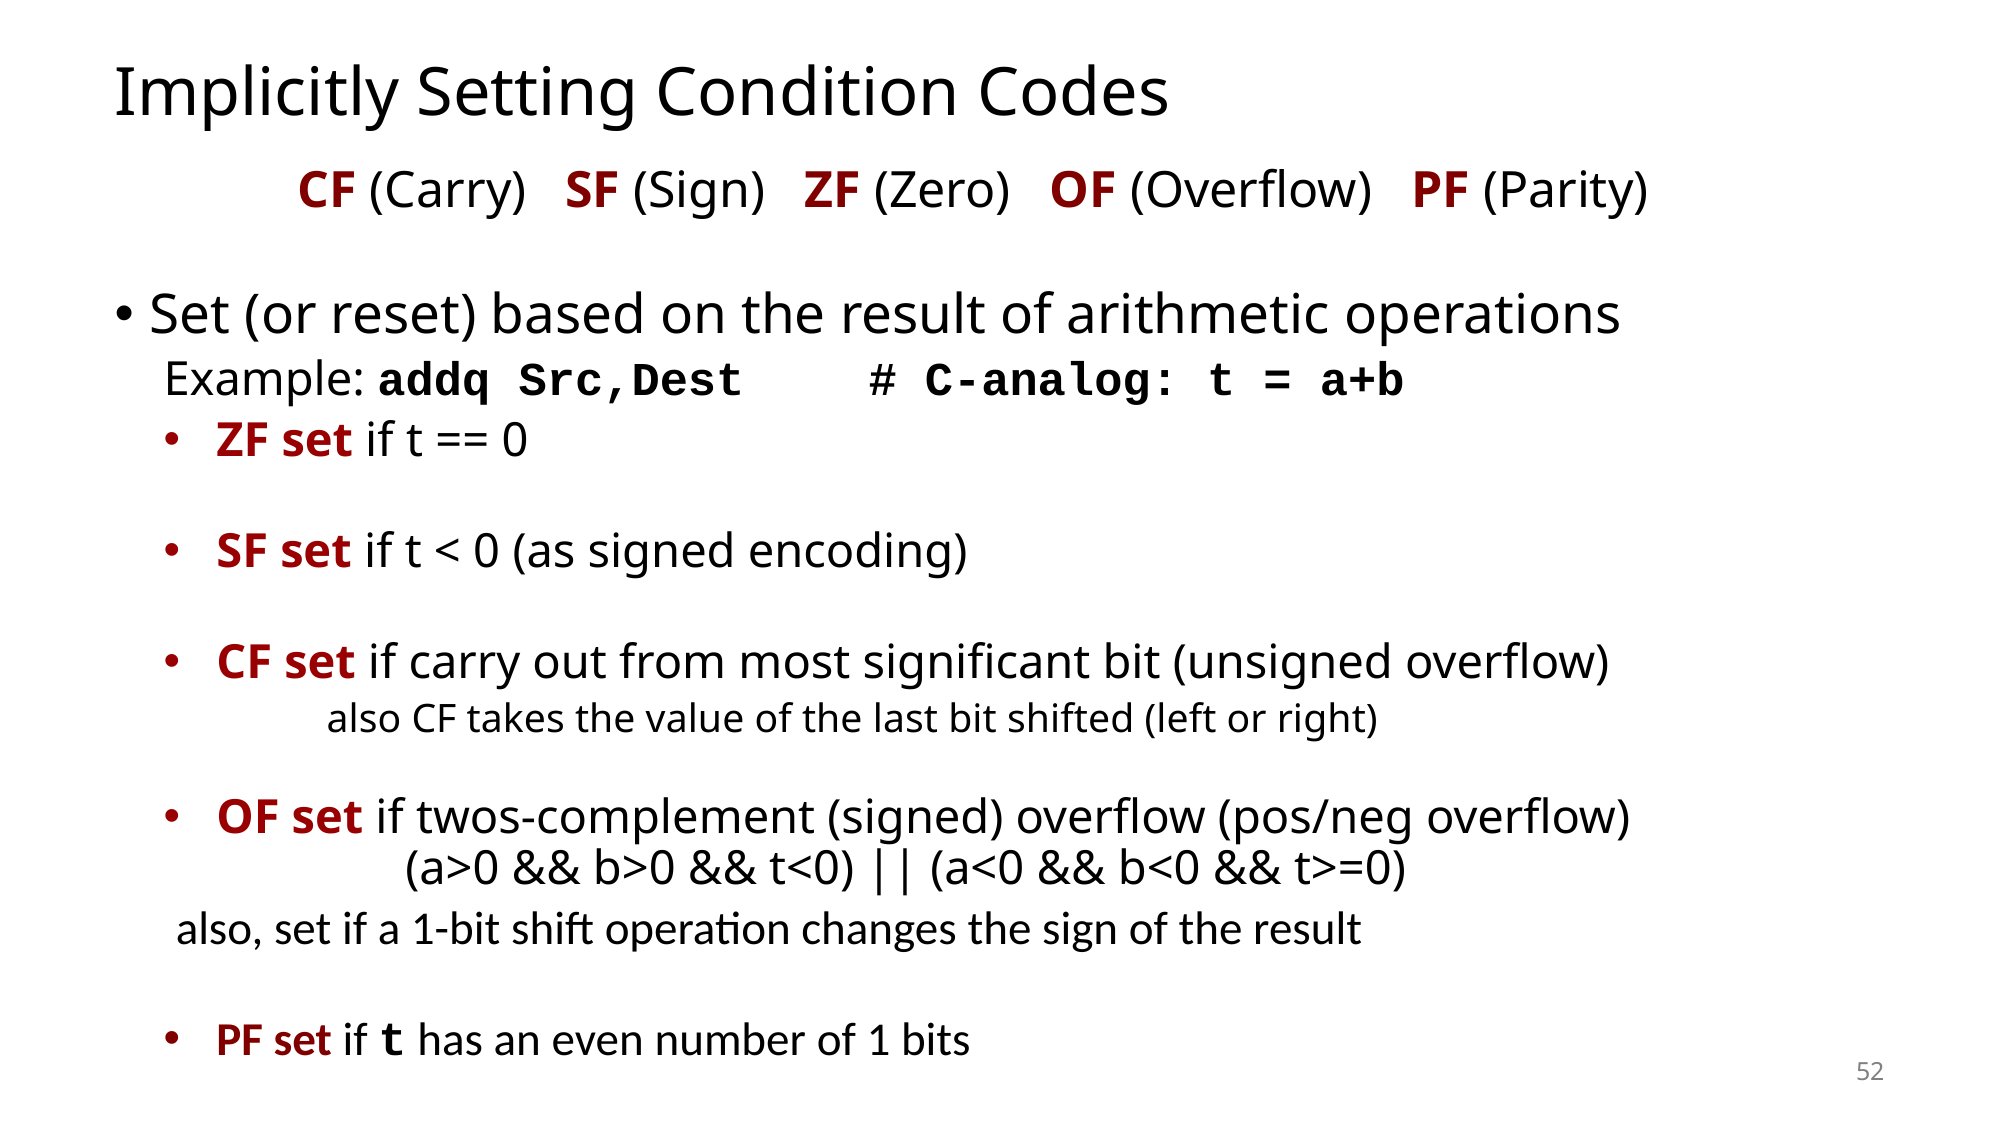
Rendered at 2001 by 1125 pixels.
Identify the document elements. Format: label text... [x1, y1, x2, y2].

title Implicitly Setting Condition Codes [99, 37, 1900, 149]
text_box CF (Carry) SF (Sign) ZF (Zero) OF (Overflow) PF (Parity) [99, 149, 1900, 225]
slide_number 52 [1749, 1042, 1900, 1103]
list Set (or reset) based on the result of arithmetic operations Example: addq Src,Dest # C-analog: t = a+b ZF set if t == 0 SF set if t < 0 (as signed encoding) CF set if carry out from most significant bit (unsigned overflow) also CF takes the value of the last bit shifted (left or right) OF set if twos-complement (signed) overflow (pos/neg overflow) (a>0 && b>0 && t<0) || (a<0 && b<0 && t>=0) also, set if a 1-bit shift operation changes the sign of the result PF set if t has an even number of 1 bits [99, 278, 1750, 1088]
